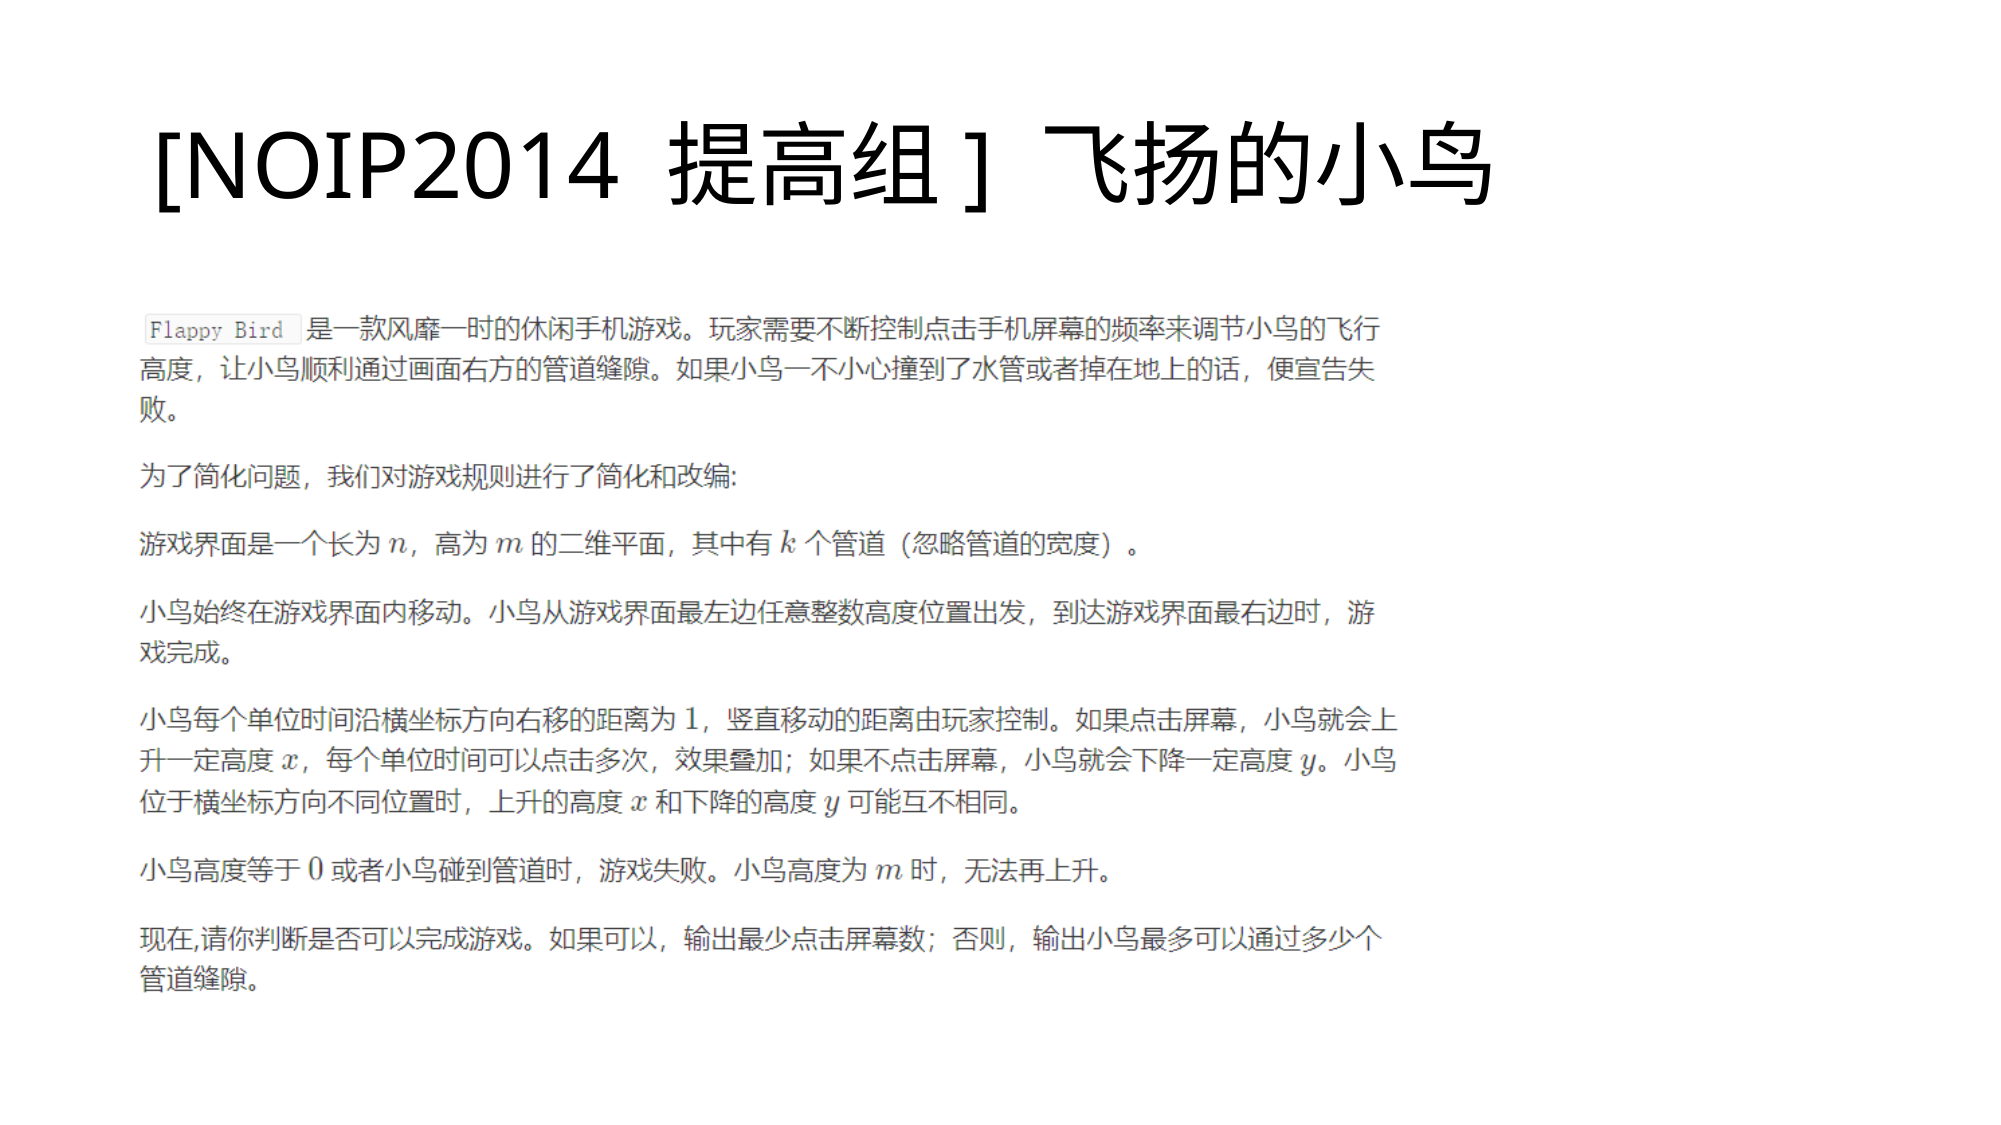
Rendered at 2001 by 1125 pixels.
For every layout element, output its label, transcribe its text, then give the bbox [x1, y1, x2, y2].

title [NOIP2014 提高组] 飞扬的小鸟 [137, 59, 1863, 278]
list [137, 299, 1411, 1014]
